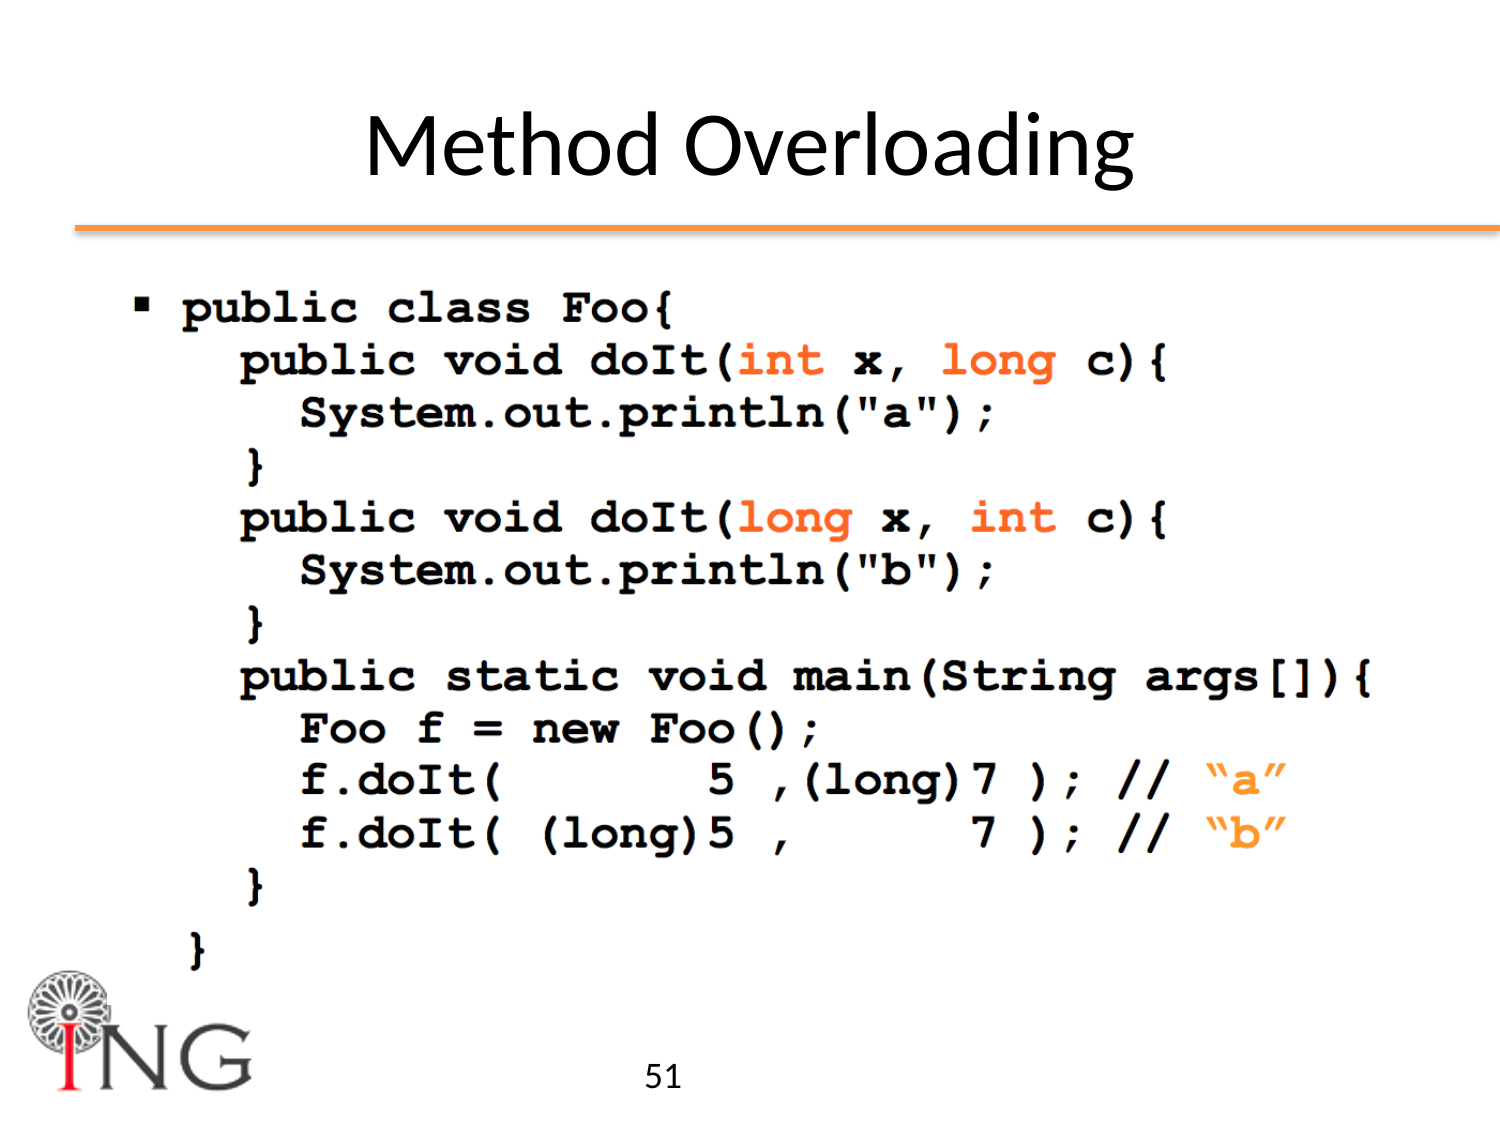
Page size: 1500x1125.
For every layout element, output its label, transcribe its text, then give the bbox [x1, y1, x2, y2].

title Method Overloading [75, 45, 1425, 233]
slide_number 51 [629, 1043, 1425, 1104]
picture [3, 948, 281, 1124]
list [74, 262, 1426, 1006]
